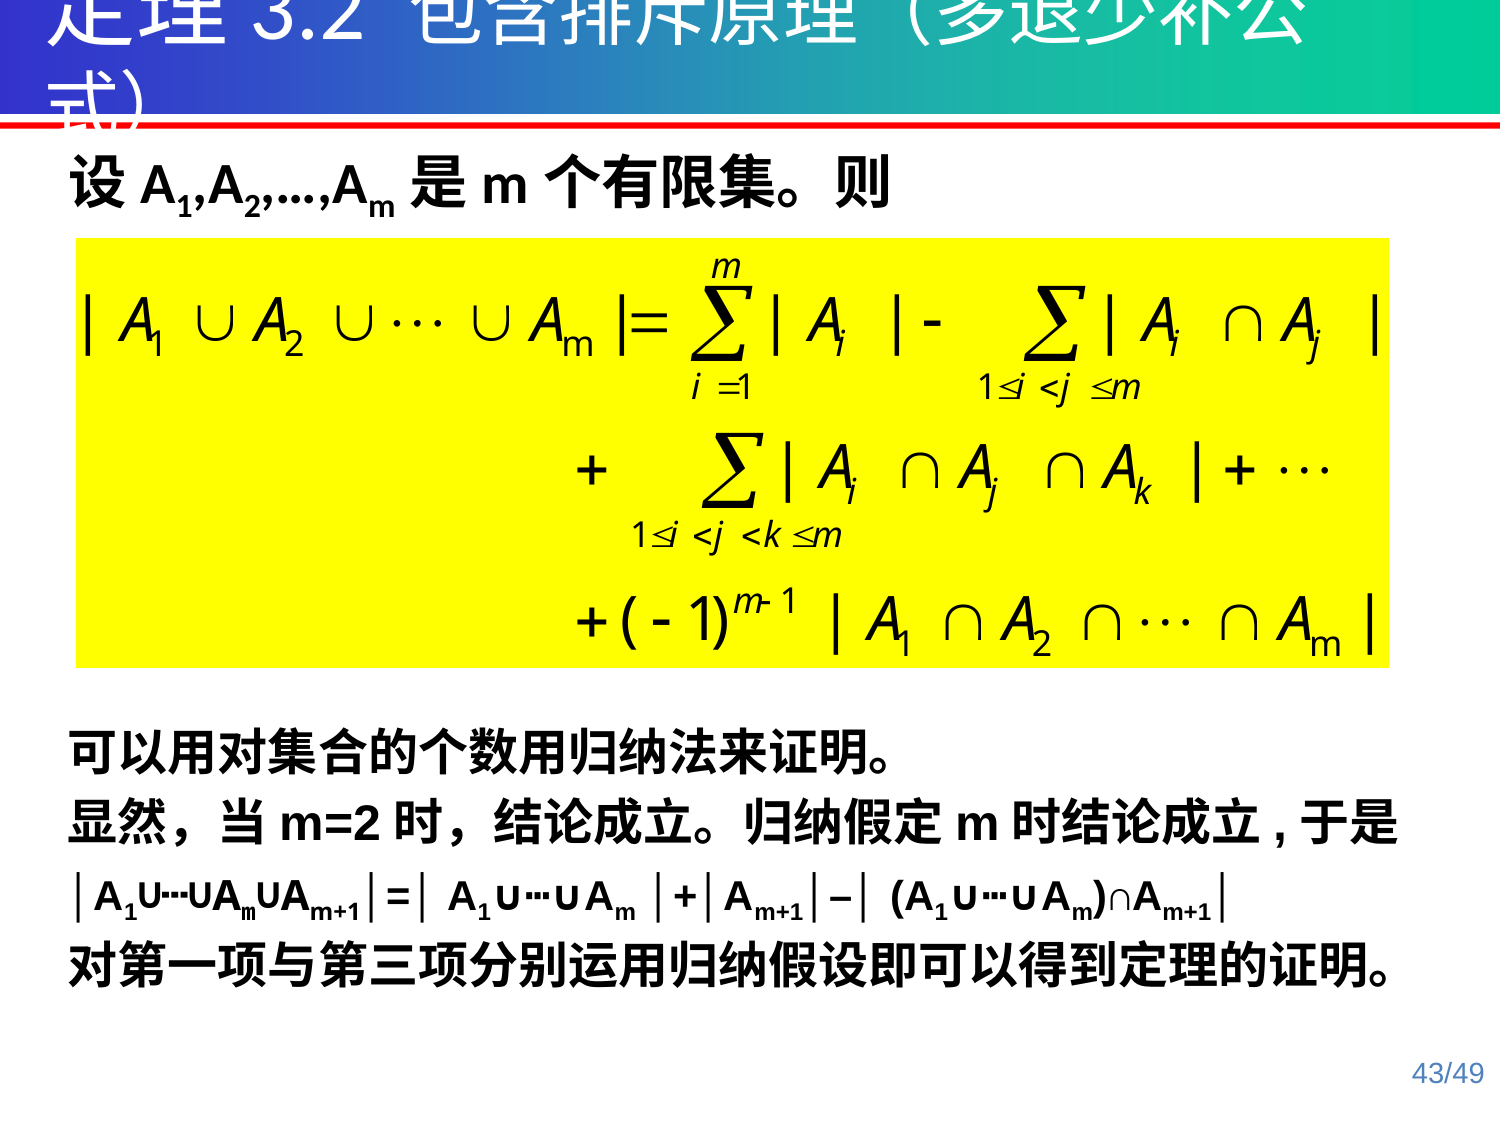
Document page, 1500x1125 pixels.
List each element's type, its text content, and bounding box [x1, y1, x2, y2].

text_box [75, 237, 1390, 669]
text_box 可以用对集合的个数用归纳法来证明。 显然，当m=2时，结论成立。归纳假定m时结论成立,于是 │A1∪┅∪Am∪Am+1│=│ A1∪┅∪Am │+│Am+1│–│ (A1∪┅∪Am)∩Am+1│ 对第一项与第三项分别运用归纳假设即可以得到定理的证明。 [53, 712, 1500, 1002]
picture [0, 0, 1500, 114]
slide_number 43/49 [1149, 1046, 1500, 1125]
list 设A1,A2,…,Am是m个有限集。则 [53, 137, 1328, 255]
title 定理3.2 包含排斥原理（多退少补公式） [29, 0, 1447, 101]
